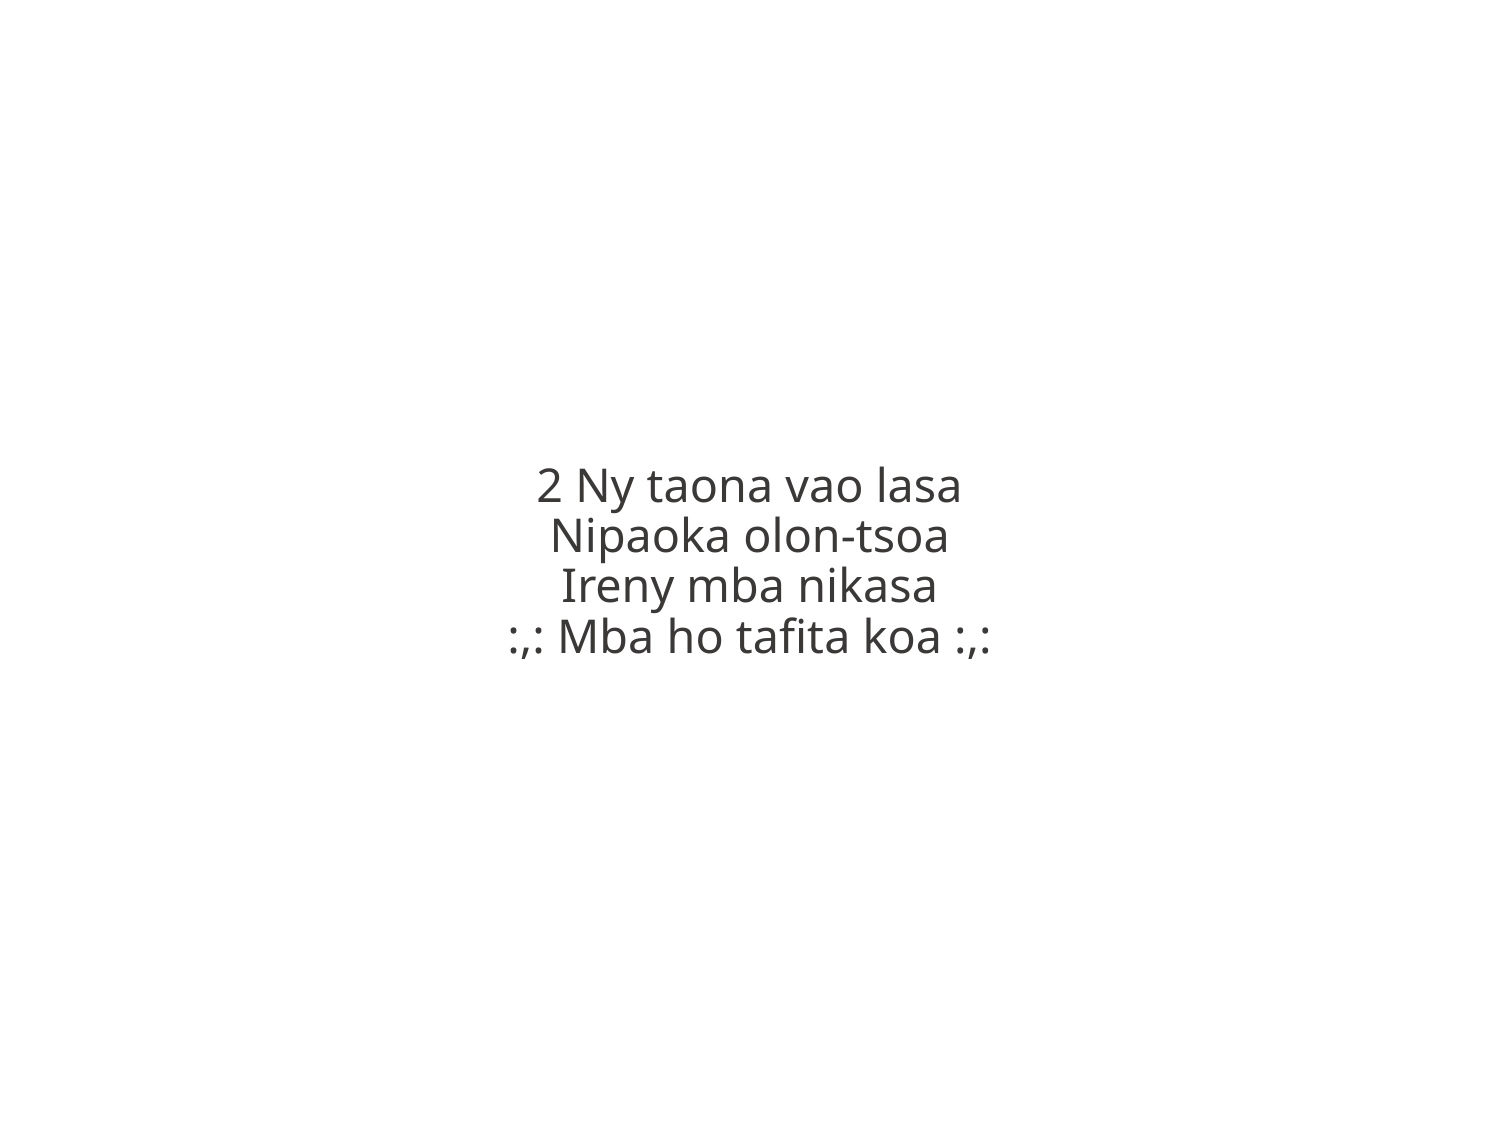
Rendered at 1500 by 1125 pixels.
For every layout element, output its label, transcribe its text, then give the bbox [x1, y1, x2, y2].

title 2 Ny taona vao lasa Nipaoka olon-tsoa Ireny mba nikasa :,: Mba ho tafita koa :,: [103, 453, 1397, 672]
